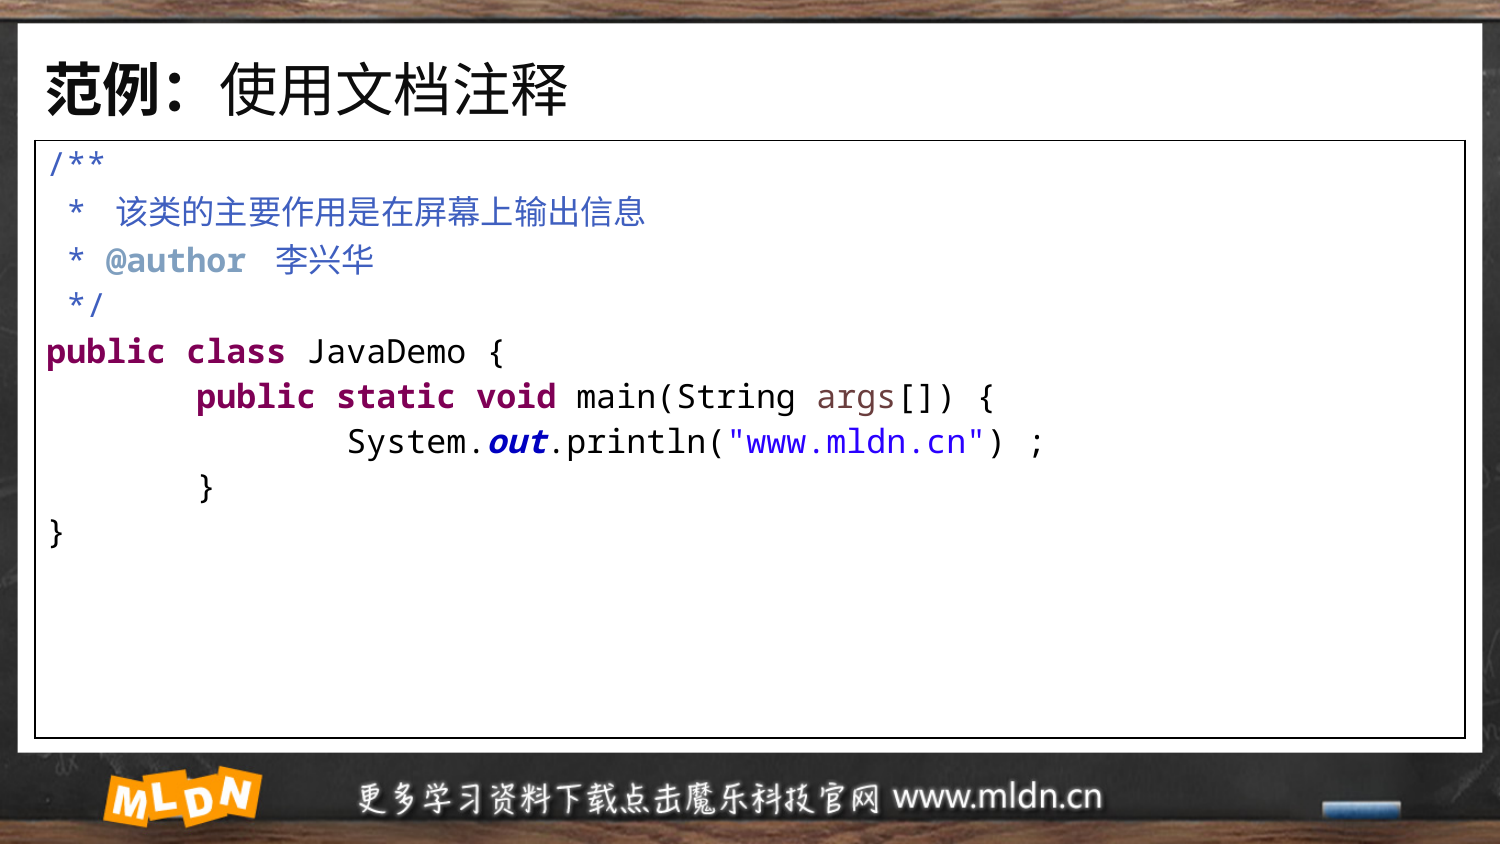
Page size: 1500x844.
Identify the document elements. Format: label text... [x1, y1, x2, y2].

table_header /** * 该类的主要作用是在屏幕上输出信息 * @author 李兴华 */ public class JavaDemo { public static void main(String args[]) { System.out.println("www.mldn.cn") ; } } [36, 141, 1464, 737]
title 范例：使用文档注释 [29, 34, 1471, 141]
picture [0, 0, 1500, 844]
